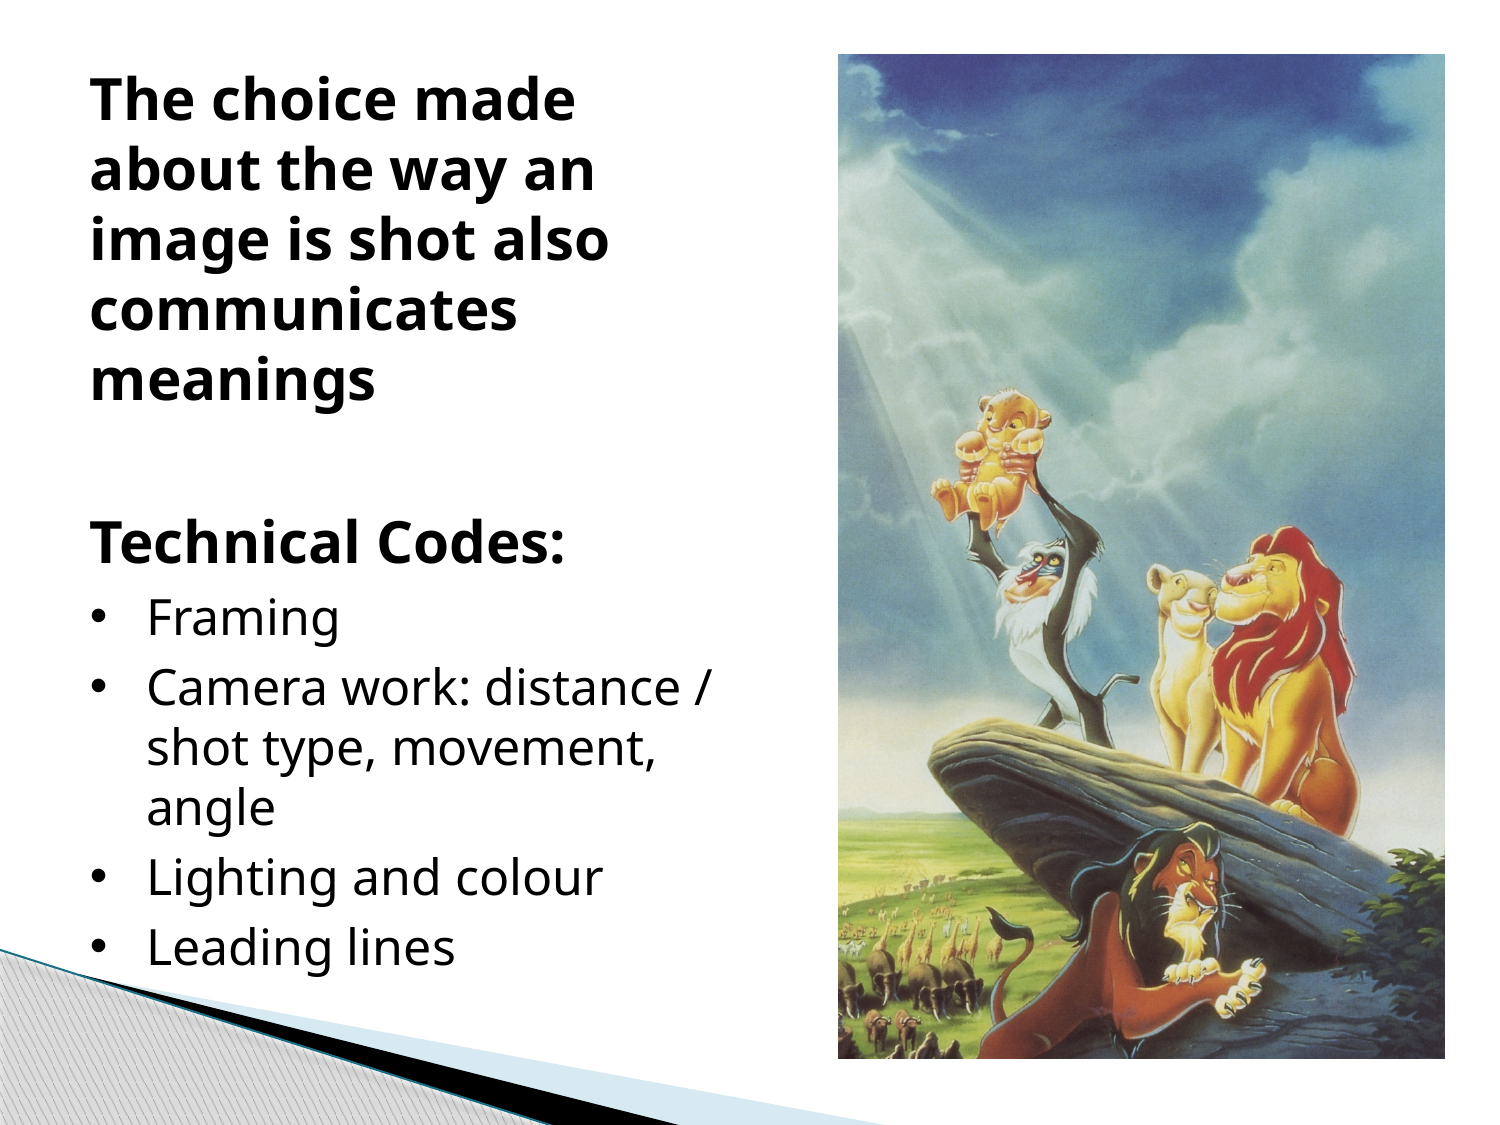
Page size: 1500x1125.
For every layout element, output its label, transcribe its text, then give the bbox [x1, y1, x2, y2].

text_box The choice made about the way an image is shot also communicates meanings Technical Codes: Framing Camera work: distance / shot type, movement, angle Lighting and colour Leading lines [74, 54, 738, 1005]
picture [838, 54, 1446, 1059]
